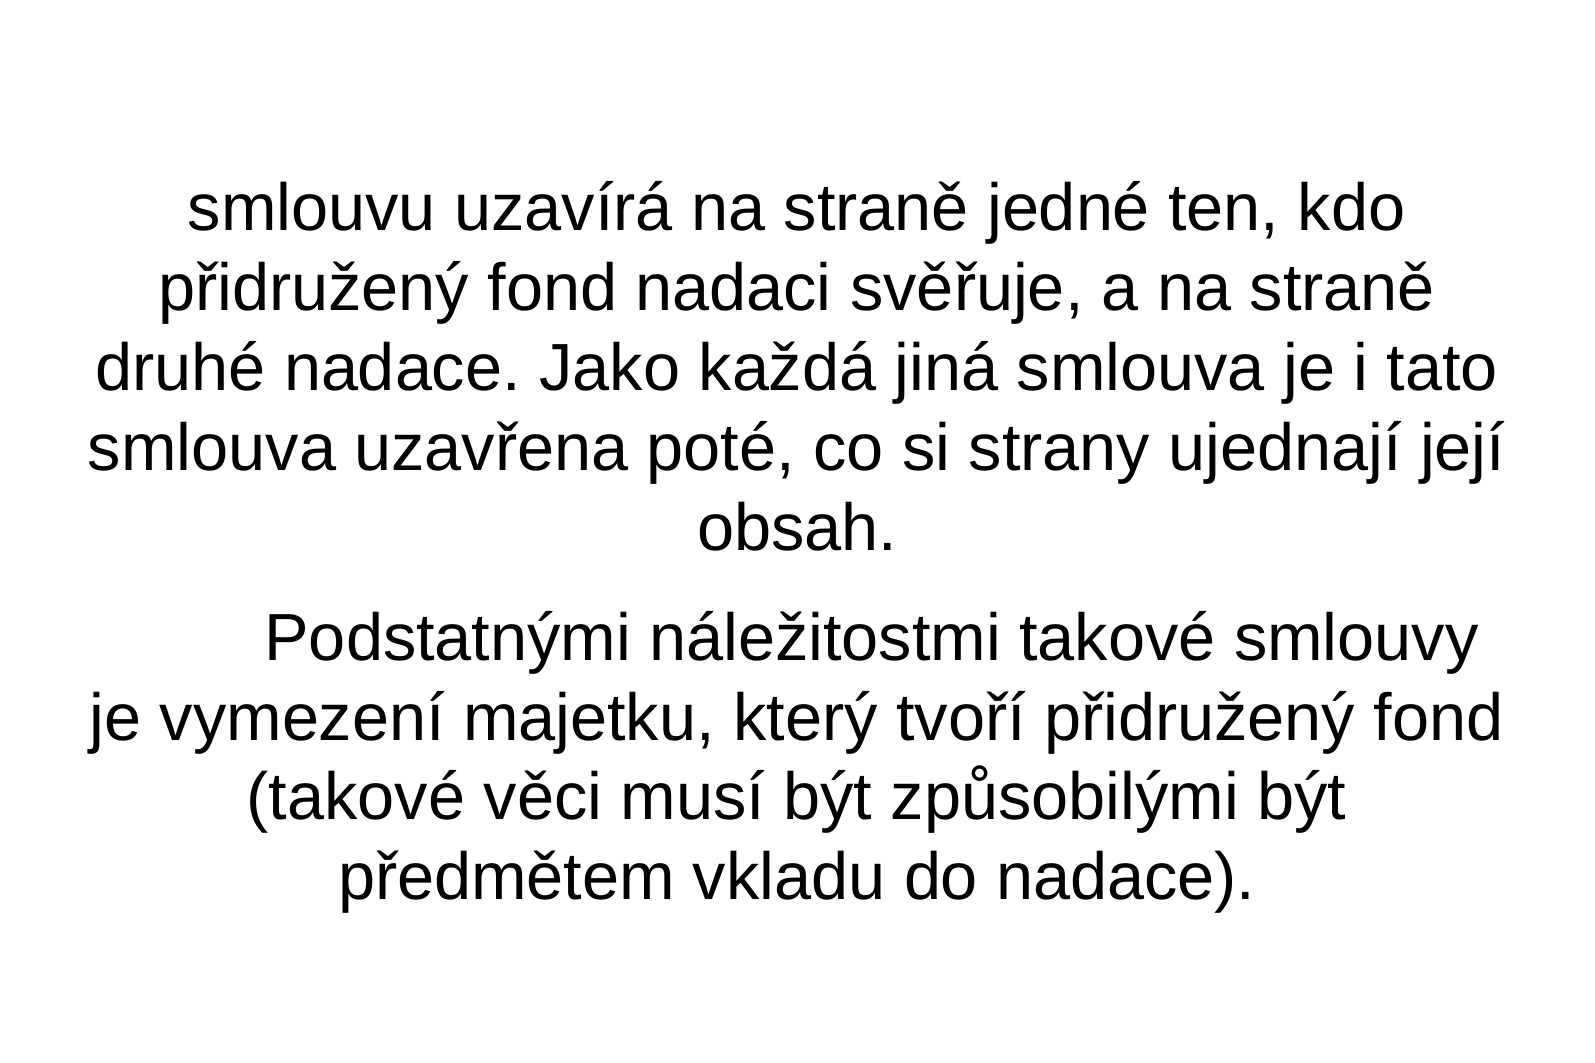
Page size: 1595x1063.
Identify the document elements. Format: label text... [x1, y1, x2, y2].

subtitle smlouvu uzavírá na straně jedné ten, kdo přidružený fond nadaci svěřuje, a na straně druhé nadace. Jako každá jiná smlouva je i tato smlouva uzavřena poté, co si strany ujednají její obsah. Podstatnými náležitostmi takové smlouvy je vymezení majetku, který tvoří přidružený fond (takové věci musí být způsobilými být předmětem vkladu do nadace). [79, 248, 1515, 1049]
